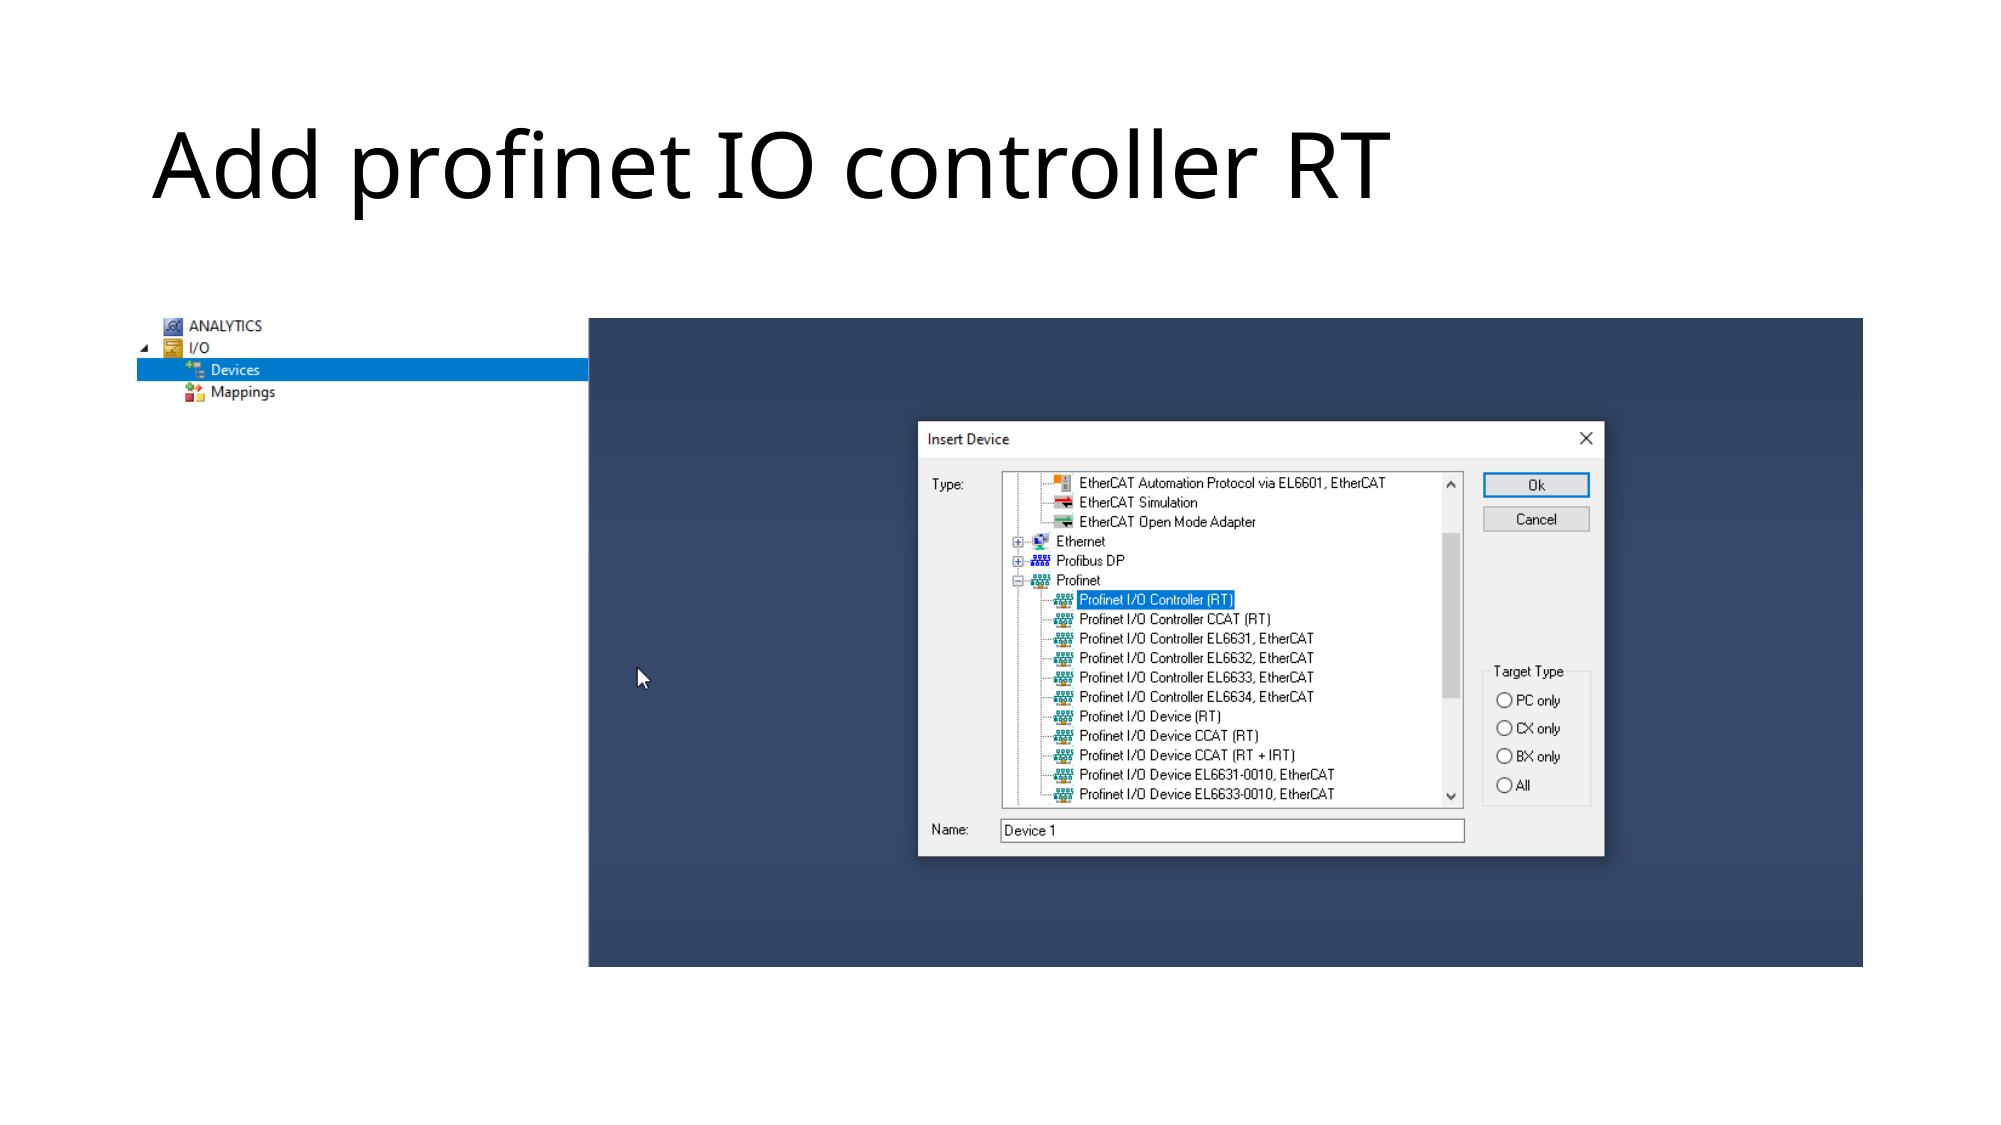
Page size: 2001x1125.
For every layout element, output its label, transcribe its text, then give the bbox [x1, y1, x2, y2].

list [137, 318, 1863, 967]
title Add profinet IO controller RT [137, 59, 1863, 278]
